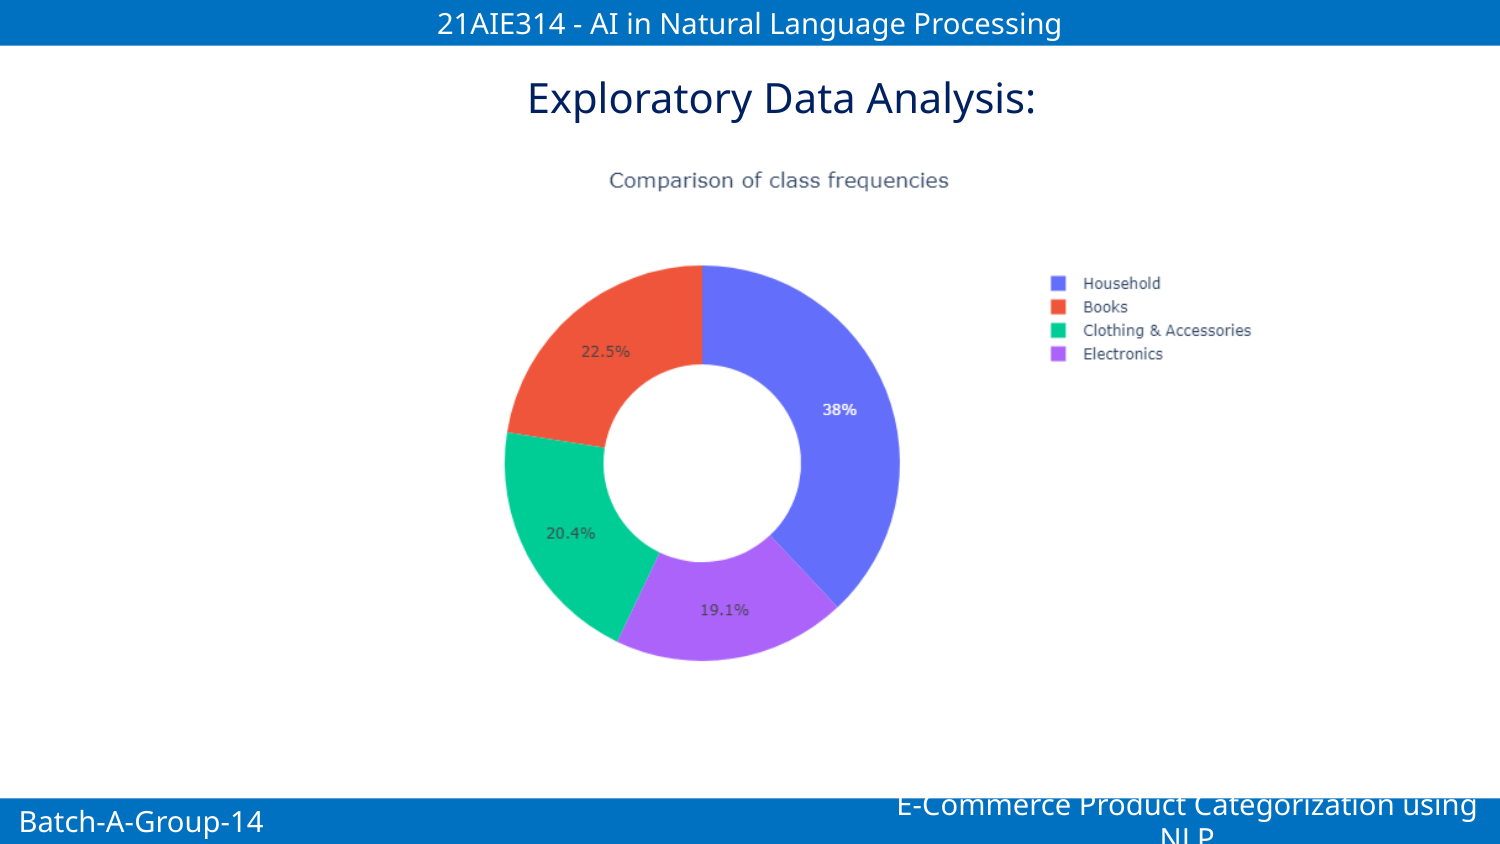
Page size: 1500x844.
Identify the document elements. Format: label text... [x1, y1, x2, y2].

text_box [373, 796, 855, 844]
text_box Batch-A-Group-14 [0, 794, 373, 844]
text_box Exploratory Data Analysis: [403, 64, 1160, 130]
text_box 21AIE314 - AI in Natural Language Processing [250, 0, 1250, 53]
text_box E-Commerce Product Categorization using NLP [855, 791, 1500, 844]
text_box [1250, 0, 1500, 48]
text_box [0, 0, 250, 48]
picture [285, 142, 1273, 760]
